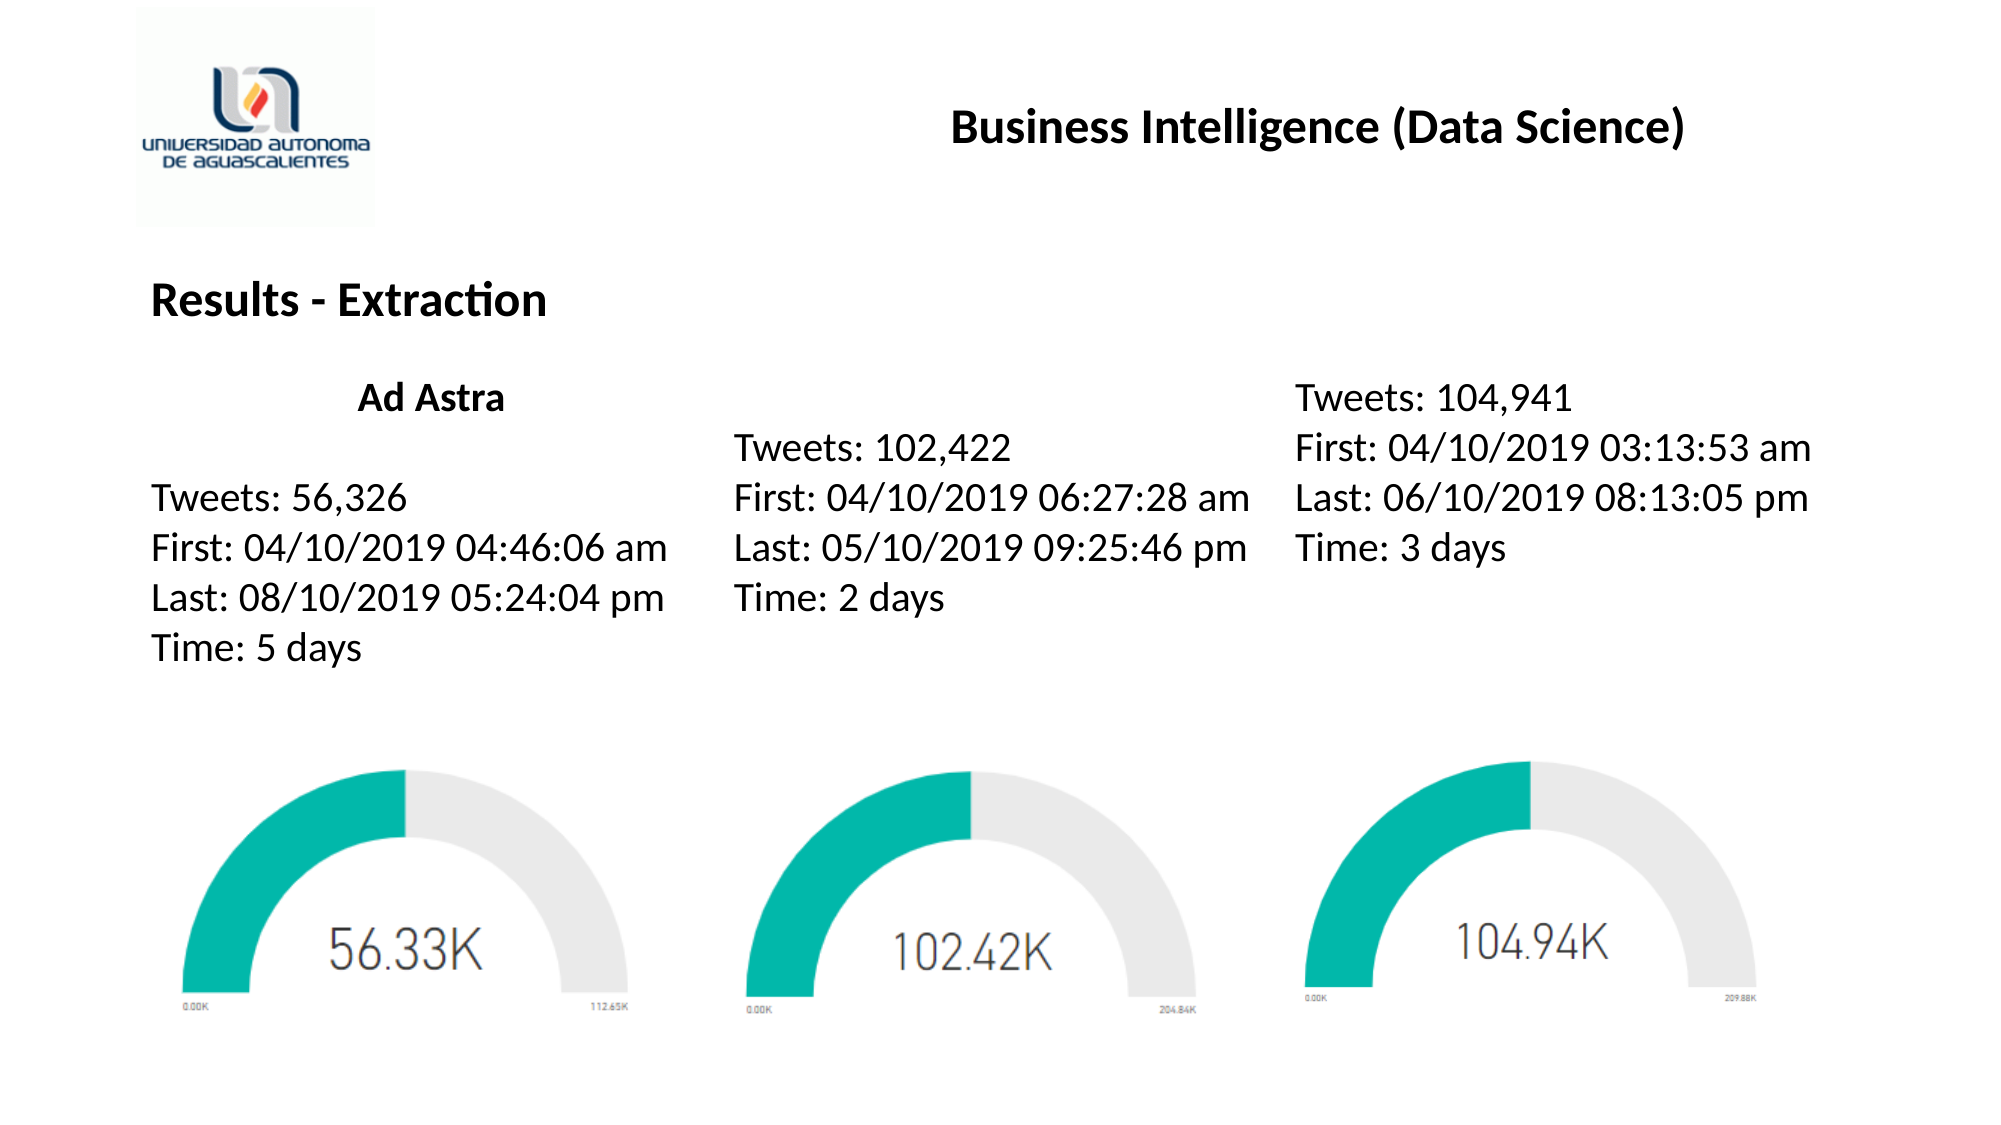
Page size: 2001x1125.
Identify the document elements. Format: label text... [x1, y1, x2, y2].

text_box Results - Extraction [136, 258, 900, 334]
picture [136, 7, 375, 227]
text_box Ad Astra Tweets: 56,326 First: 04/10/2019 04:46:06 am Last: 08/10/2019 05:24:04 pm Time: 5 days Joker Tweets: 102,422 First: 04/10/2019 06:27:28 am Last: 05/10/2019 09:25:46 pm Time: 2 days Downton Abbey Tweets: 104,941 First: 04/10/2019 03:13:53 am Last: 06/10/2019 08:13:05 pm Time: 3 days [136, 362, 1850, 1038]
picture [720, 749, 1235, 1030]
picture [1295, 758, 1768, 1009]
picture [156, 758, 646, 1021]
text_box Business Intelligence (Data Science) [935, 86, 1702, 162]
